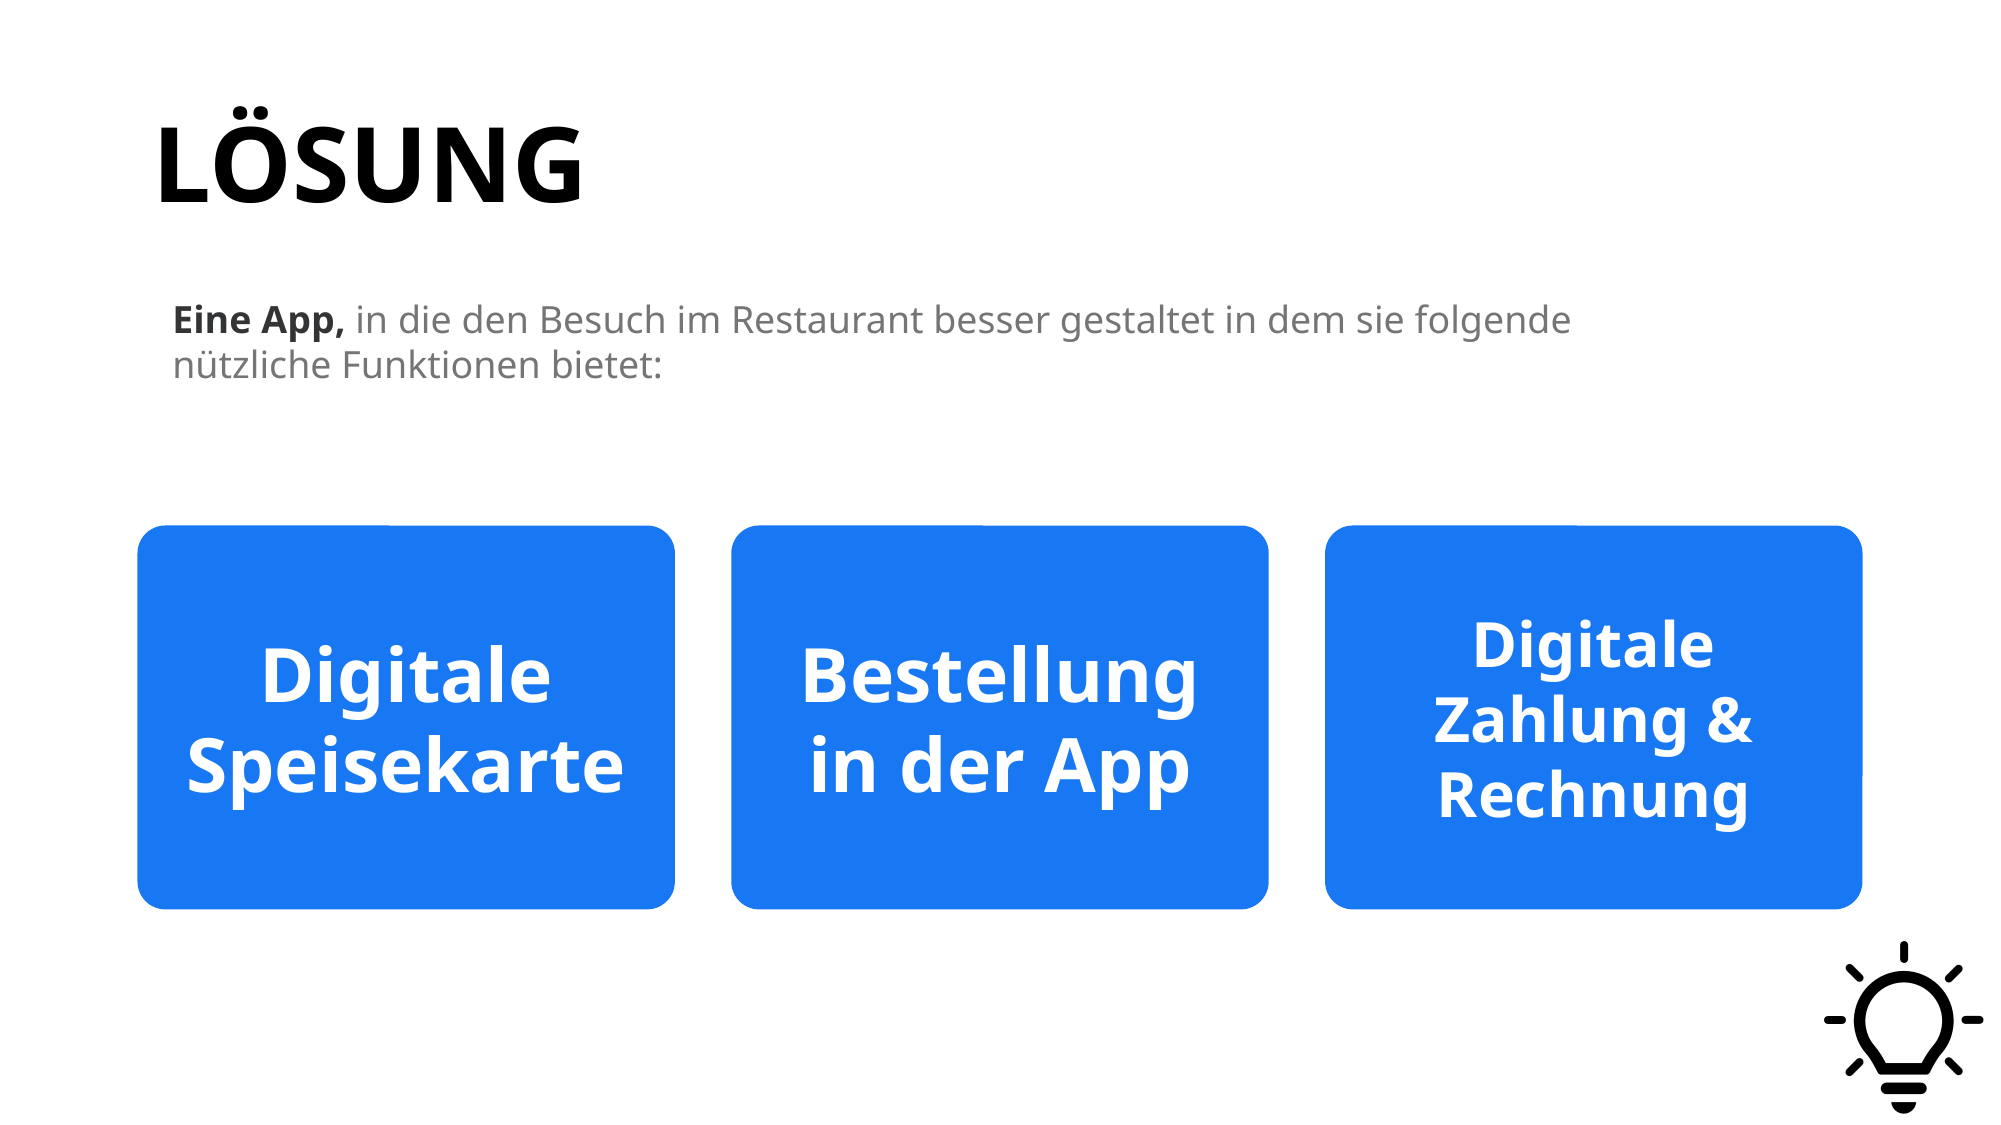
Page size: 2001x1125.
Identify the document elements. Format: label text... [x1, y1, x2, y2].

text_box Bestellung in der App [730, 524, 1270, 911]
picture [1808, 933, 2000, 1125]
text_box Eine App, in die den Besuch im Restaurant besser gestaltet in dem sie folgende nützliche Funktionen bietet: [157, 288, 1657, 394]
text_box Digitale Zahlung & Rechnung [1324, 524, 1864, 911]
title LÖSUNG [137, 59, 1050, 278]
text_box Digitale Speisekarte [136, 524, 676, 911]
